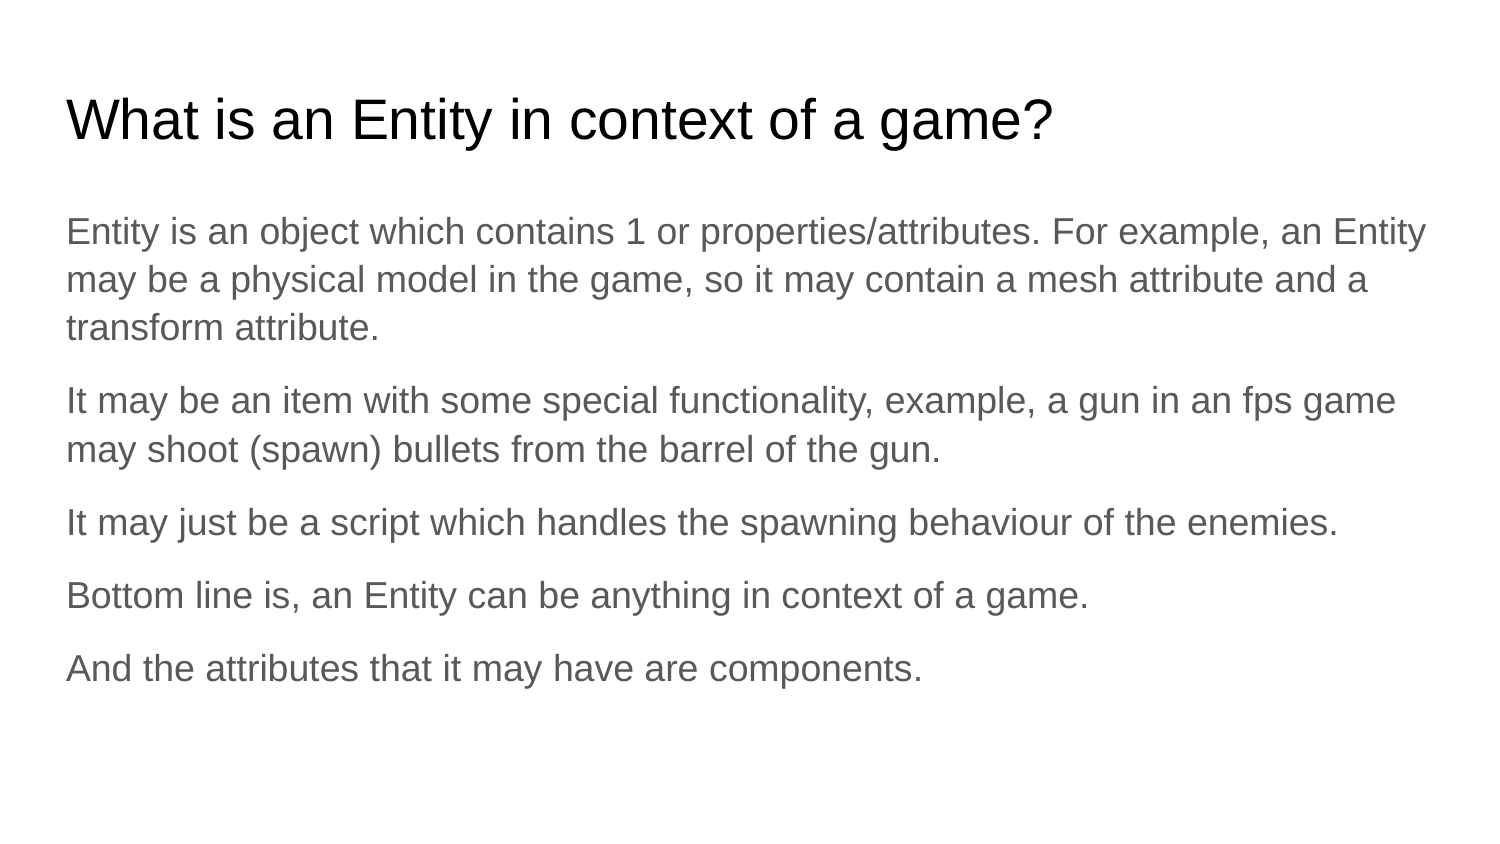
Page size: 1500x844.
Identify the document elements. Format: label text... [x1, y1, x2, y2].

title What is an Entity in context of a game? [51, 72, 1449, 167]
list Entity is an object which contains 1 or properties/attributes. For example, an Entity may be a physical model in the game, so it may contain a mesh attribute and a transform attribute. It may be an item with some special functionality, example, a gun in an fps game may shoot (spawn) bullets from the barrel of the gun. It may just be a script which handles the spawning behaviour of the enemies. Bottom line is, an Entity can be anything in context of a game. And the attributes that it may have are components. [51, 189, 1449, 750]
